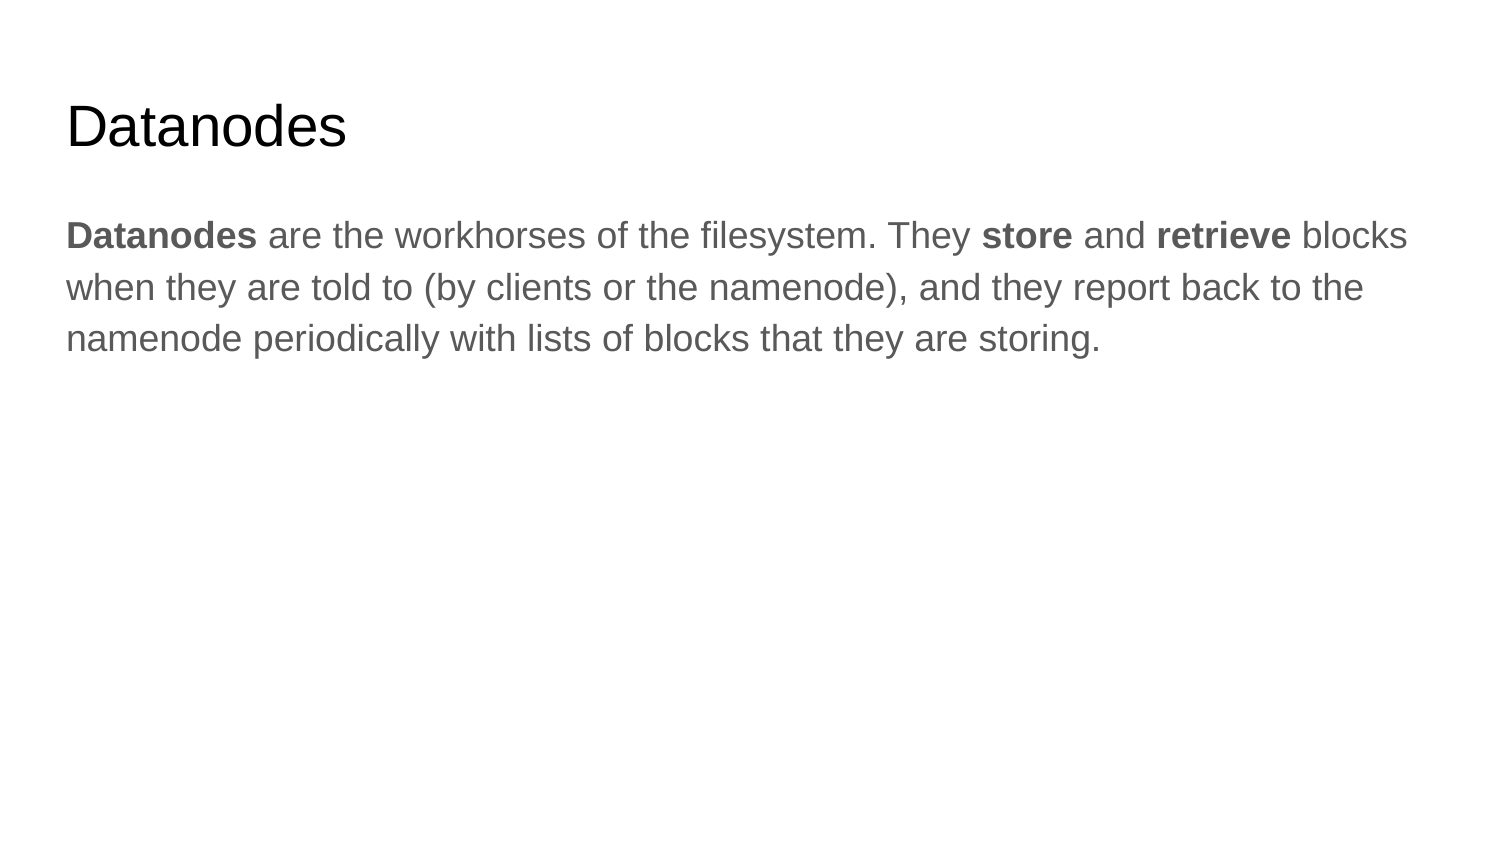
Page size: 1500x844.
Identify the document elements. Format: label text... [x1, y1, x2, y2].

list Datanodes are the workhorses of the filesystem. They store and retrieve blocks when they are told to (by clients or the namenode), and they report back to the namenode periodically with lists of blocks that they are storing. [51, 189, 1449, 750]
title Datanodes [51, 72, 1449, 167]
